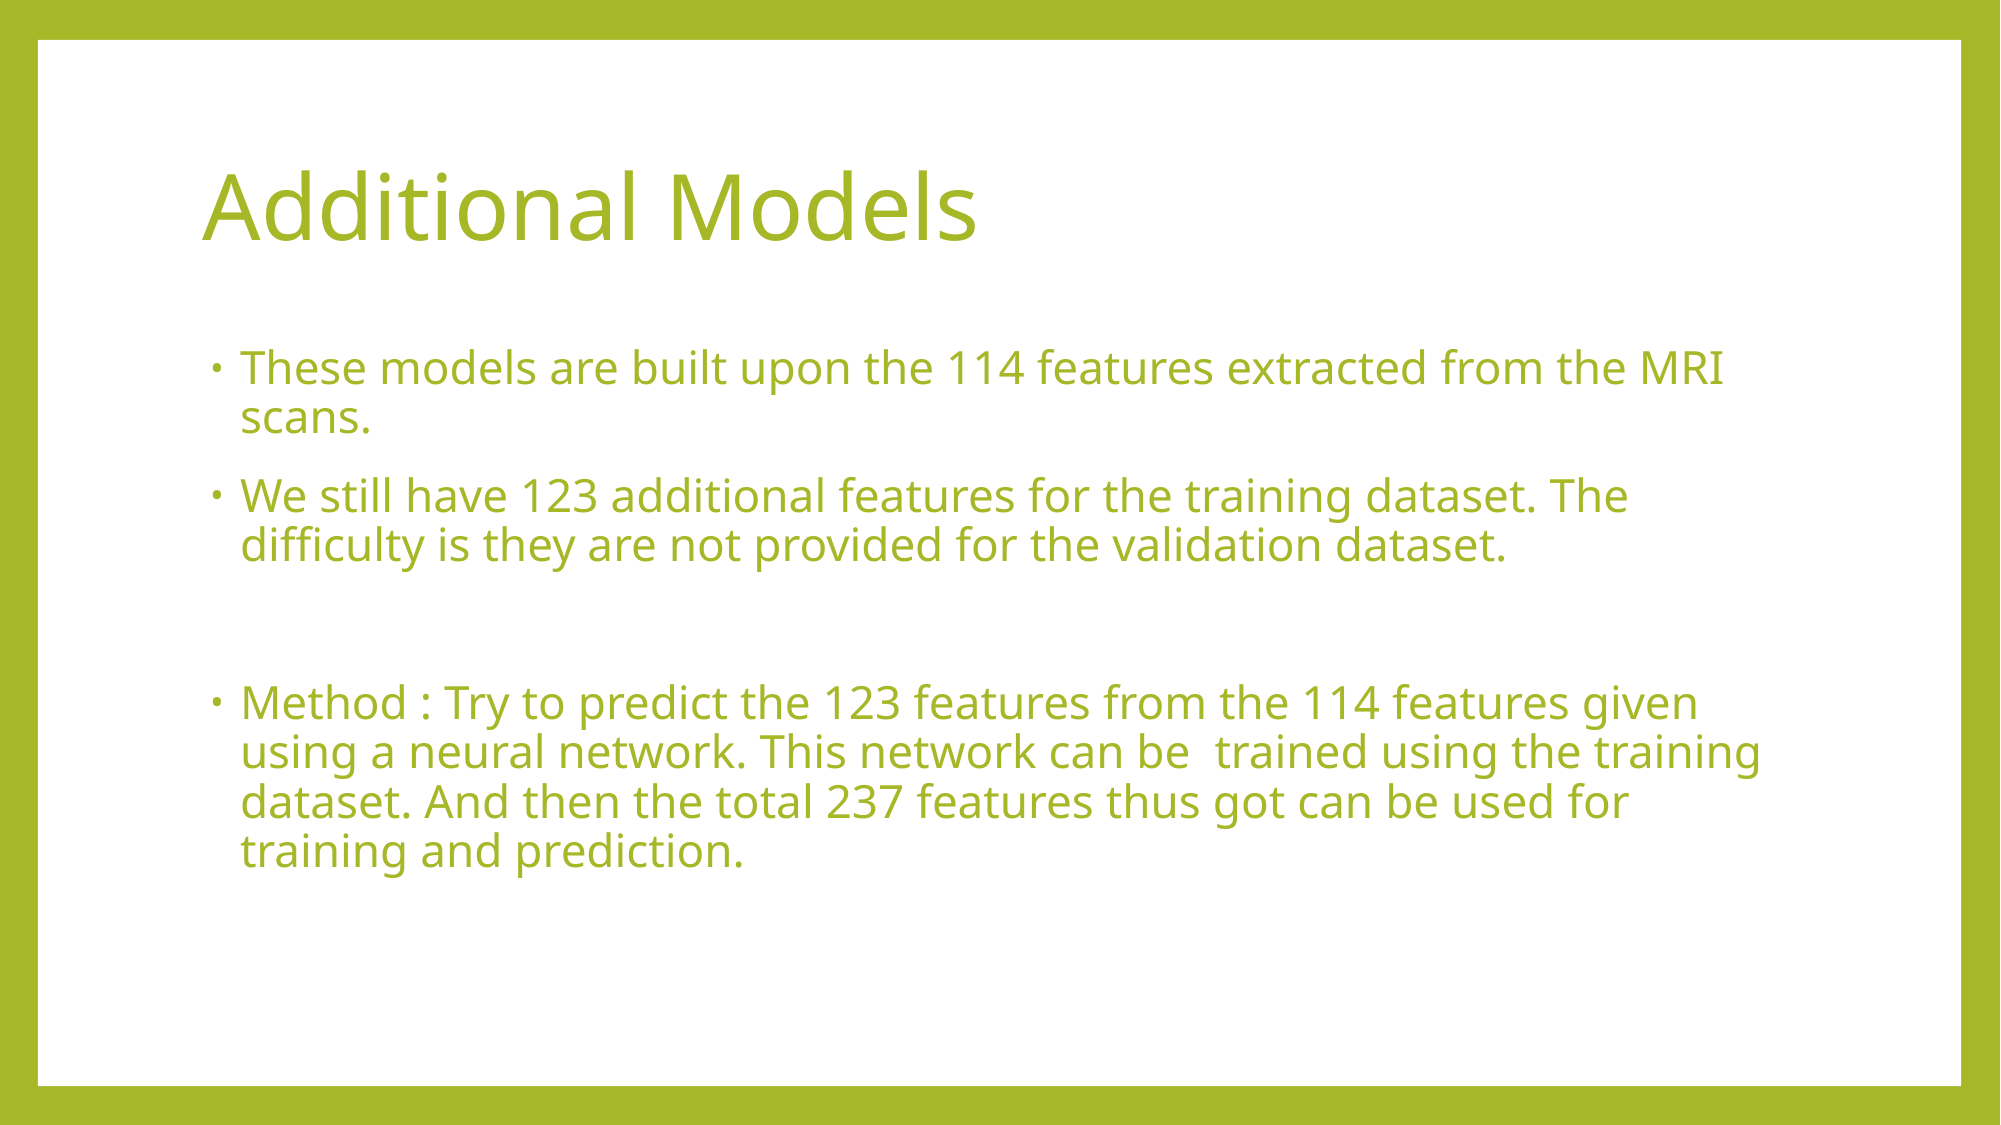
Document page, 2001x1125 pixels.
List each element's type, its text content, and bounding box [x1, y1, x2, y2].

title Additional Models [187, 99, 1808, 323]
list These models are built upon the 114 features extracted from the MRI scans. We still have 123 additional features for the training dataset. The difficulty is they are not provided for the validation dataset. Method : Try to predict the 123 features from the 114 features given using a neural network. This network can be trained using the training dataset. And then the total 237 features thus got can be used for training and prediction. [187, 337, 1808, 1000]
